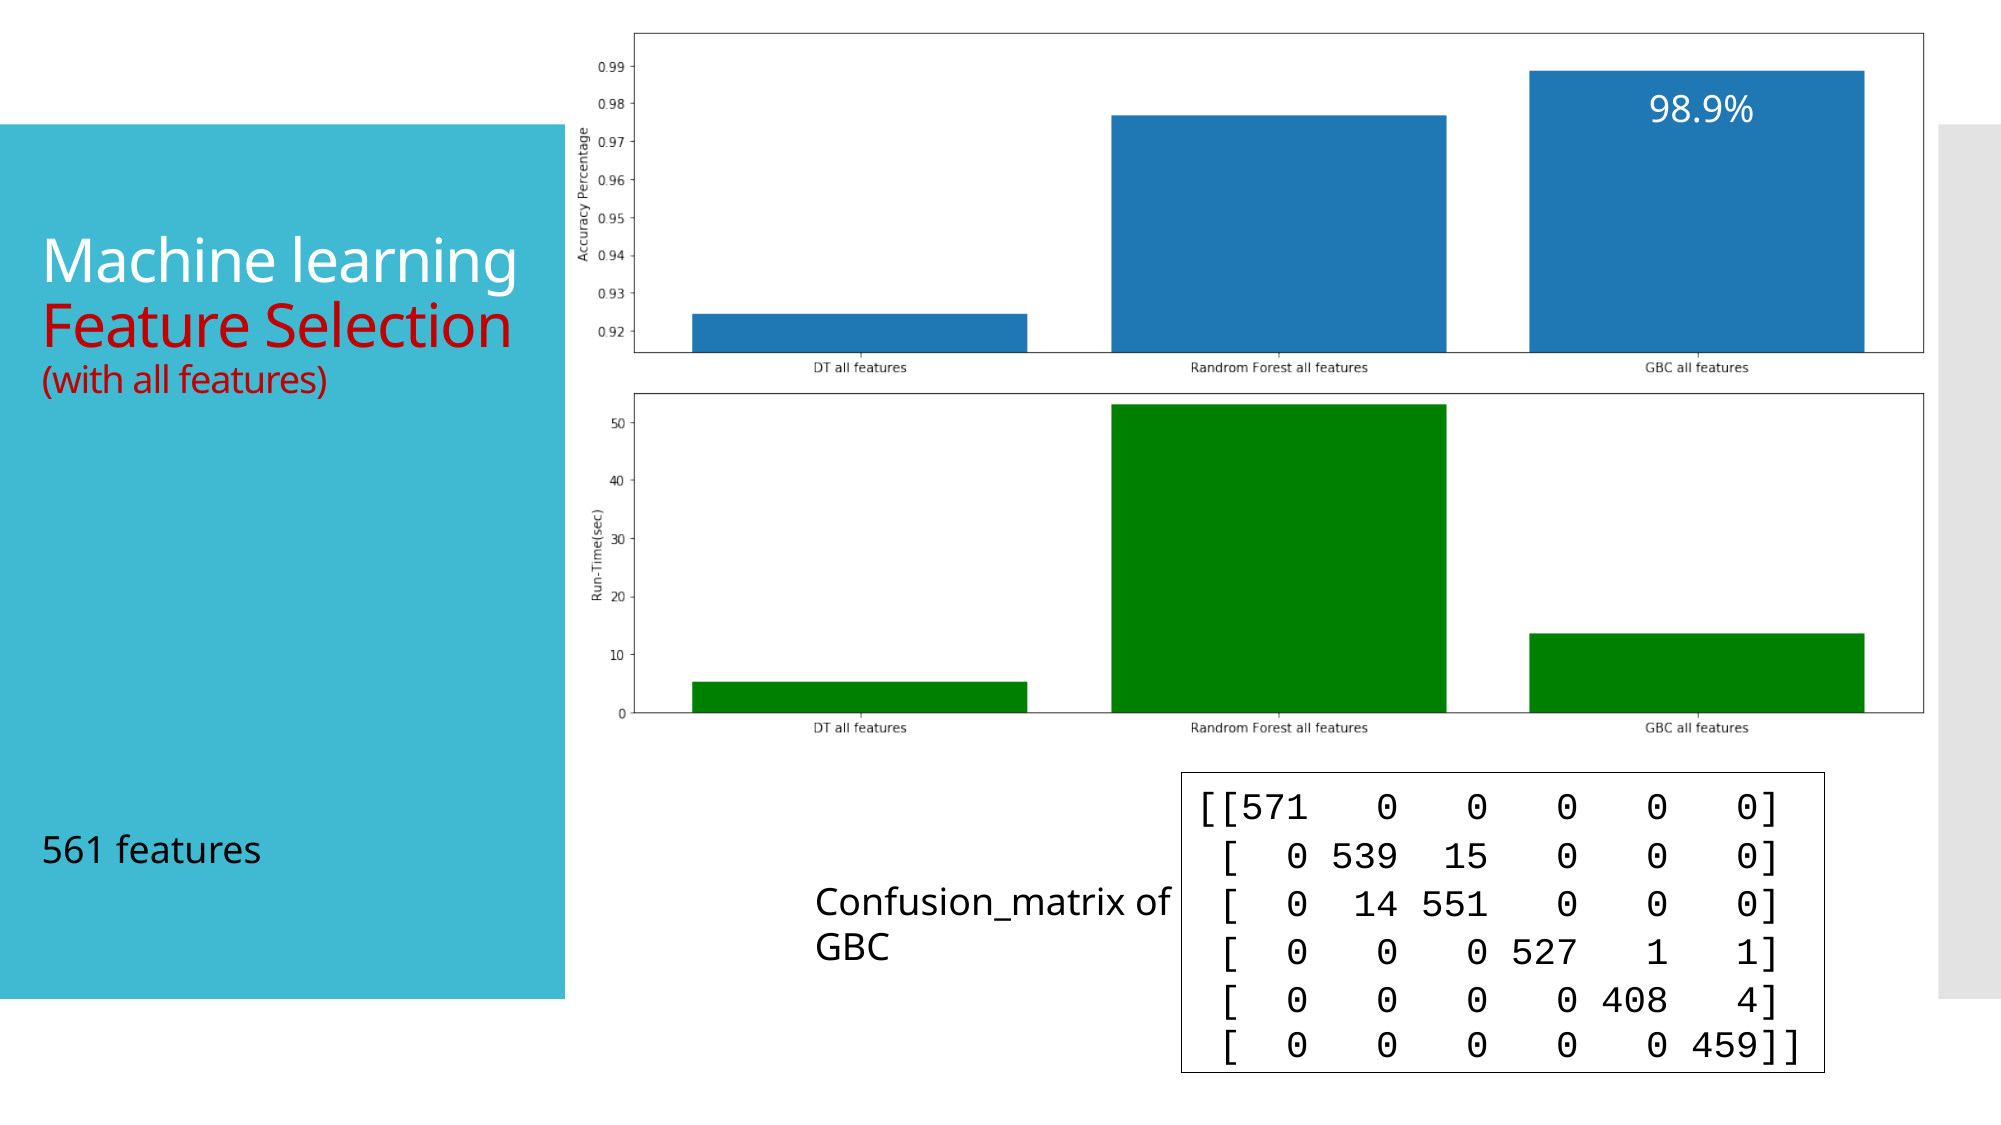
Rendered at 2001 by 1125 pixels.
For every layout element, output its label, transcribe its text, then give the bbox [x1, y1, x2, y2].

text_box [[571 0 0 0 0 0] [ 0 539 15 0 0 0] [ 0 14 551 0 0 0] [ 0 0 0 527 1 1] [ 0 0 0 0 408 4] [ 0 0 0 0 0 459]] [1181, 772, 1825, 1073]
title Machine learning Feature Selection (with all features) [26, 186, 544, 942]
text_box 561 features [26, 818, 473, 879]
picture [570, 19, 1936, 744]
text_box Confusion_matrix of GBC [800, 870, 1181, 976]
